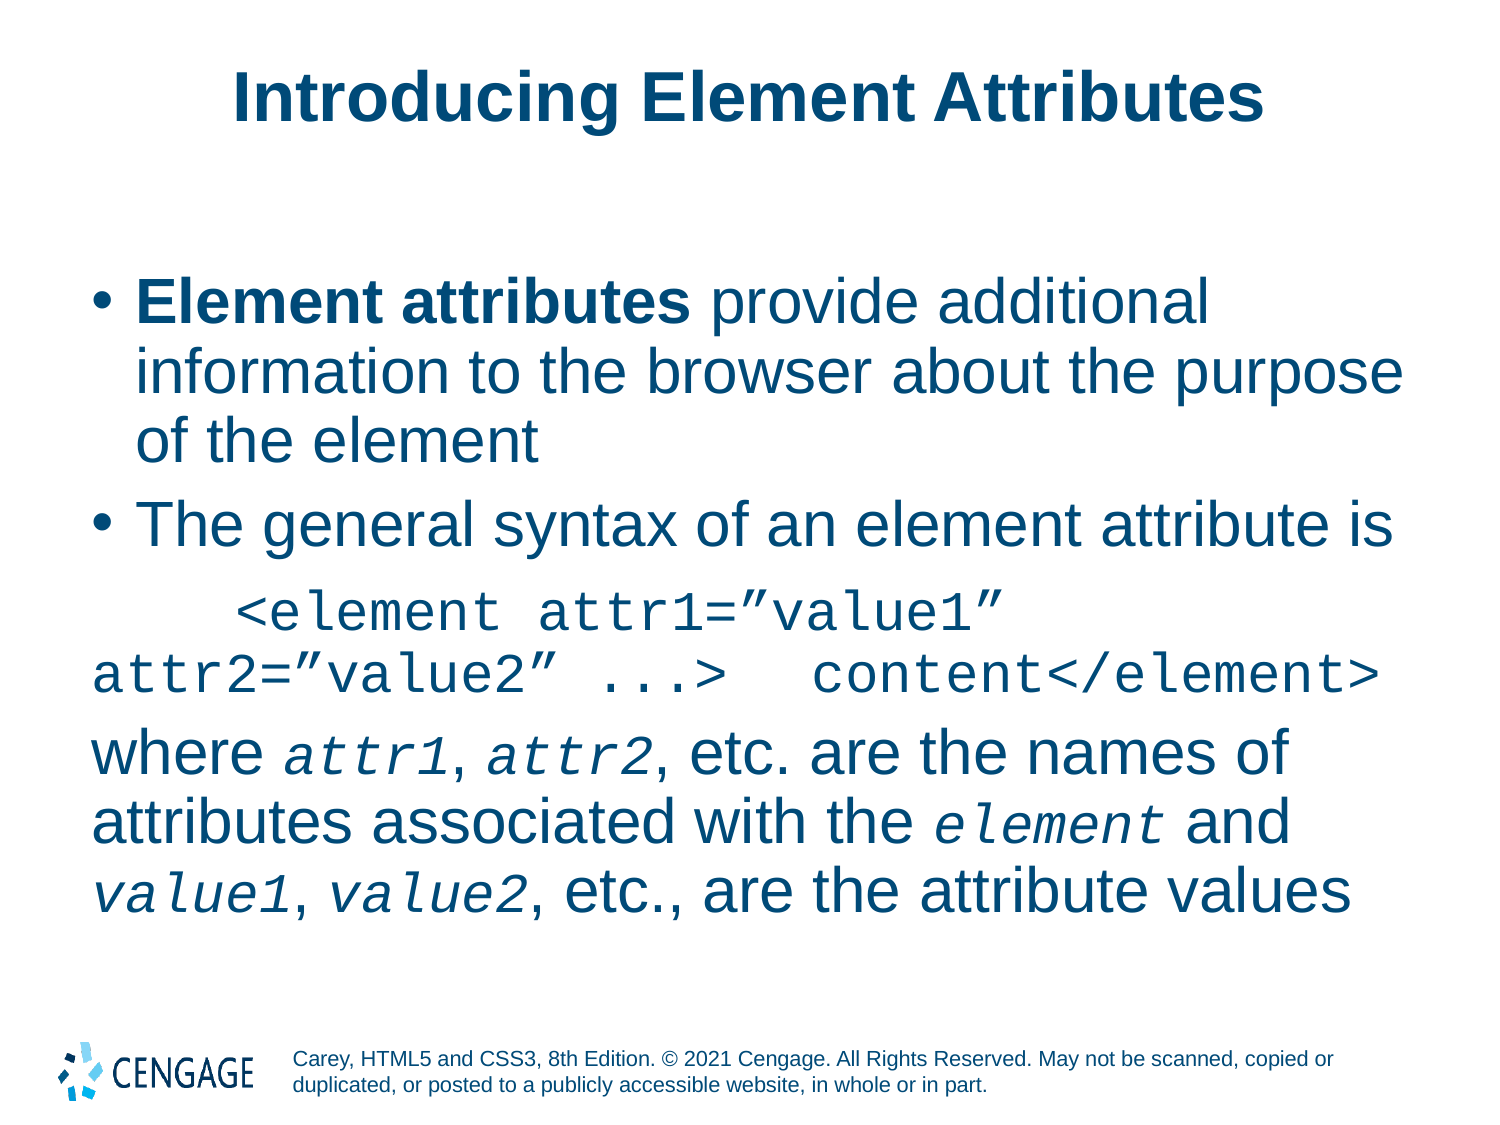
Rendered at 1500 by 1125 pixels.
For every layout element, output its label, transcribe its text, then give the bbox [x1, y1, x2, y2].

picture [58, 1042, 253, 1101]
title Introducing Element Attributes [103, 59, 1397, 171]
list Element attributes provide additional information to the browser about the purpose of the element The general syntax of an element attribute is <element attr1=”value1” attr2=”value2” ...> content</element> where attr1, attr2, etc. are the names of attributes associated with the element and value1, value2, etc., are the attribute values [91, 268, 1410, 990]
